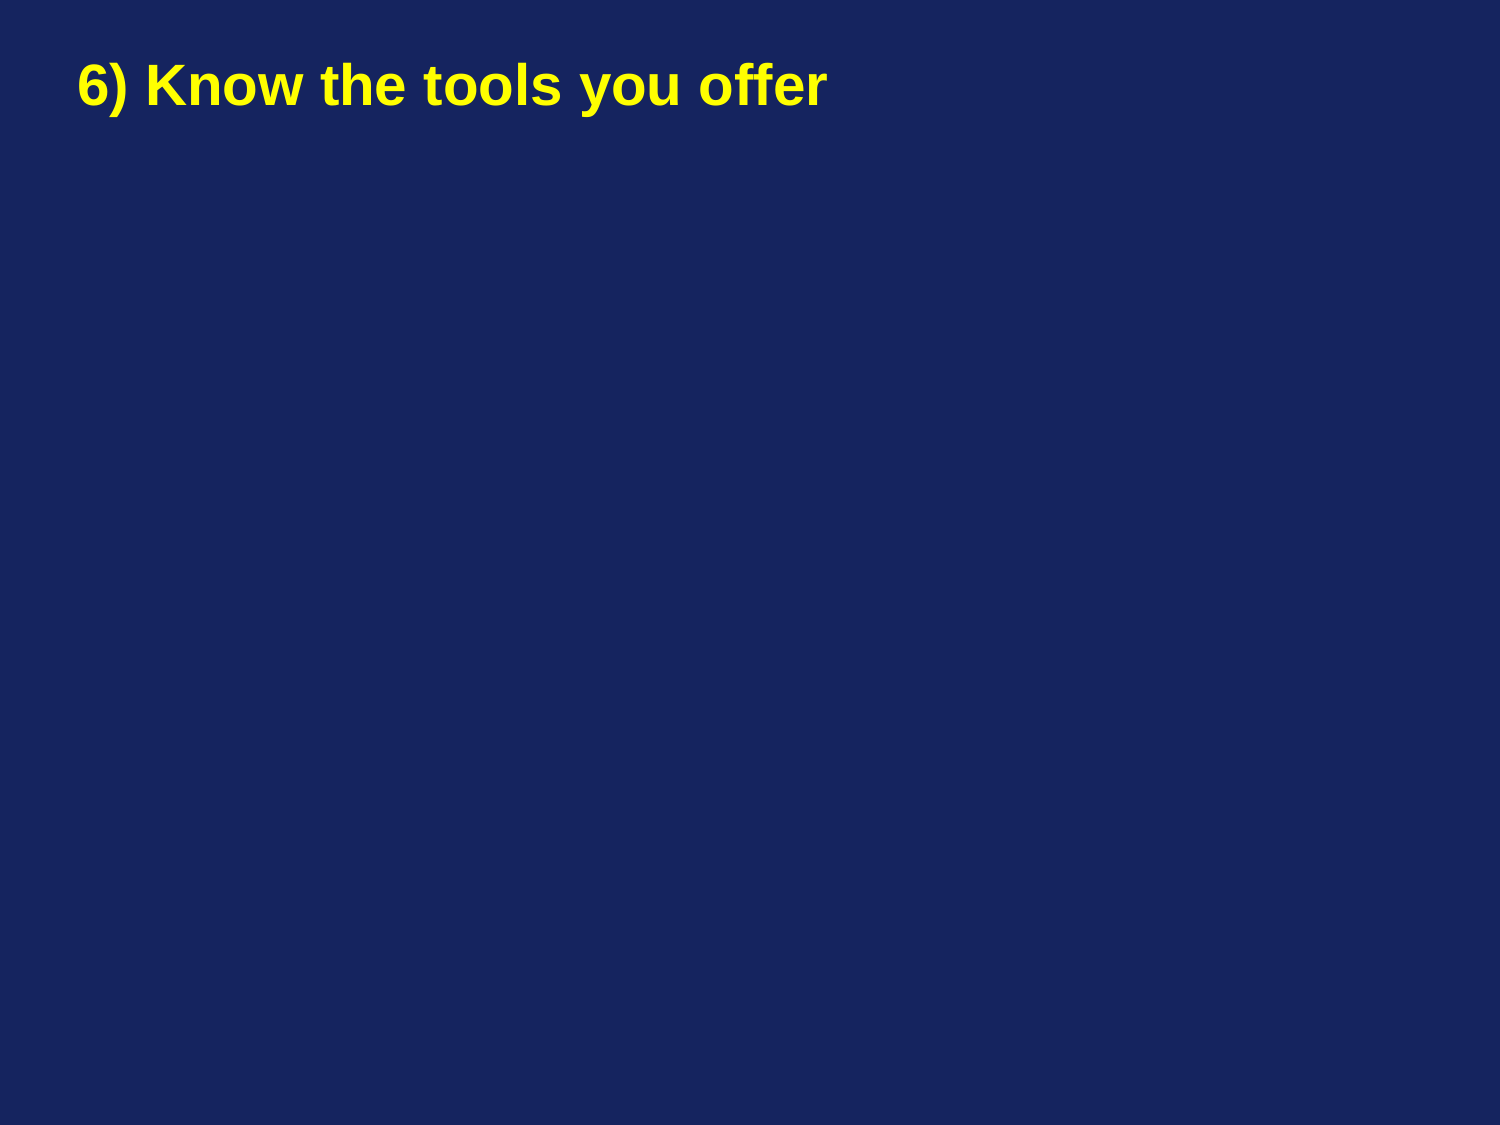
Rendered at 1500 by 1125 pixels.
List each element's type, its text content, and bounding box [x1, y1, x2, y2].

text_box 6) Know the tools you offer [62, 39, 1178, 125]
